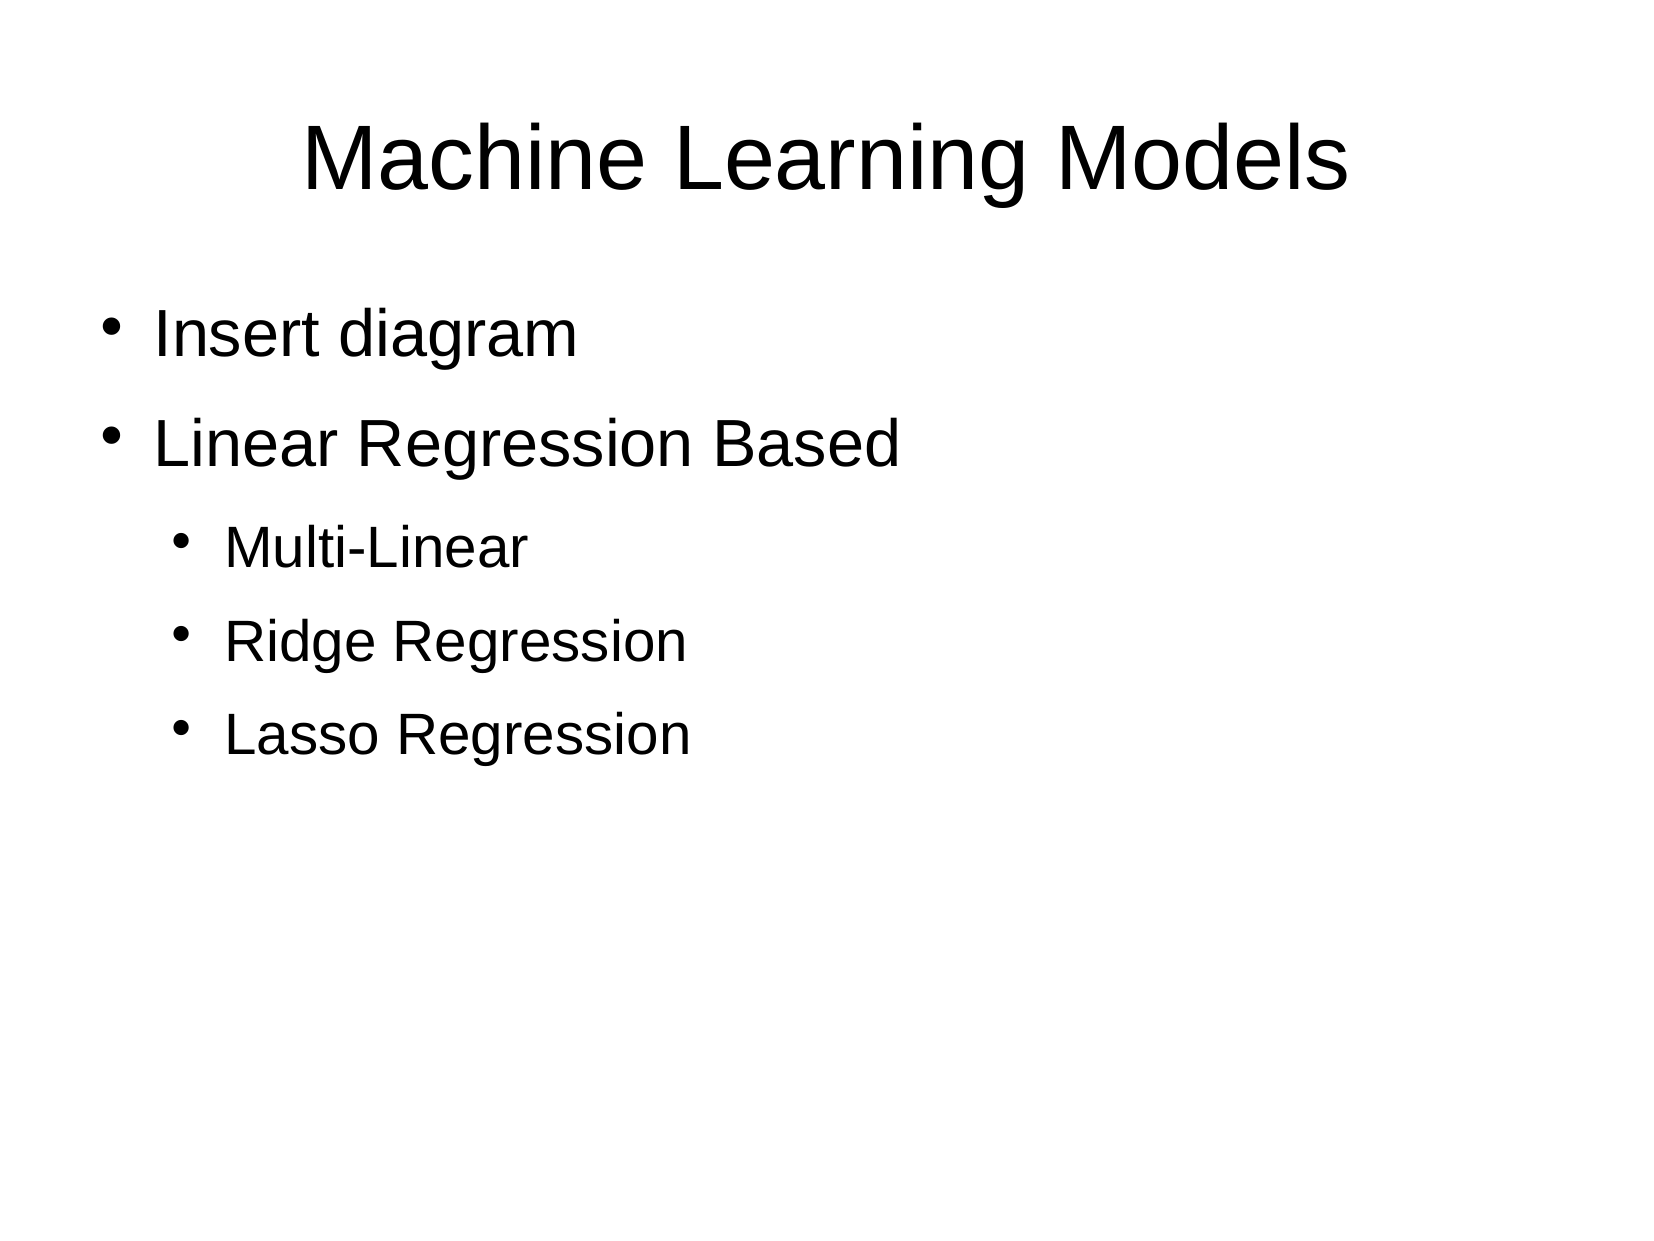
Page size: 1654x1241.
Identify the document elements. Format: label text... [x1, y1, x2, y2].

text_box Machine Learning Models [82, 49, 1571, 257]
text_box Insert diagram Linear Regression Based Multi-Linear Ridge Regression Lasso Regression [82, 290, 1571, 1010]
